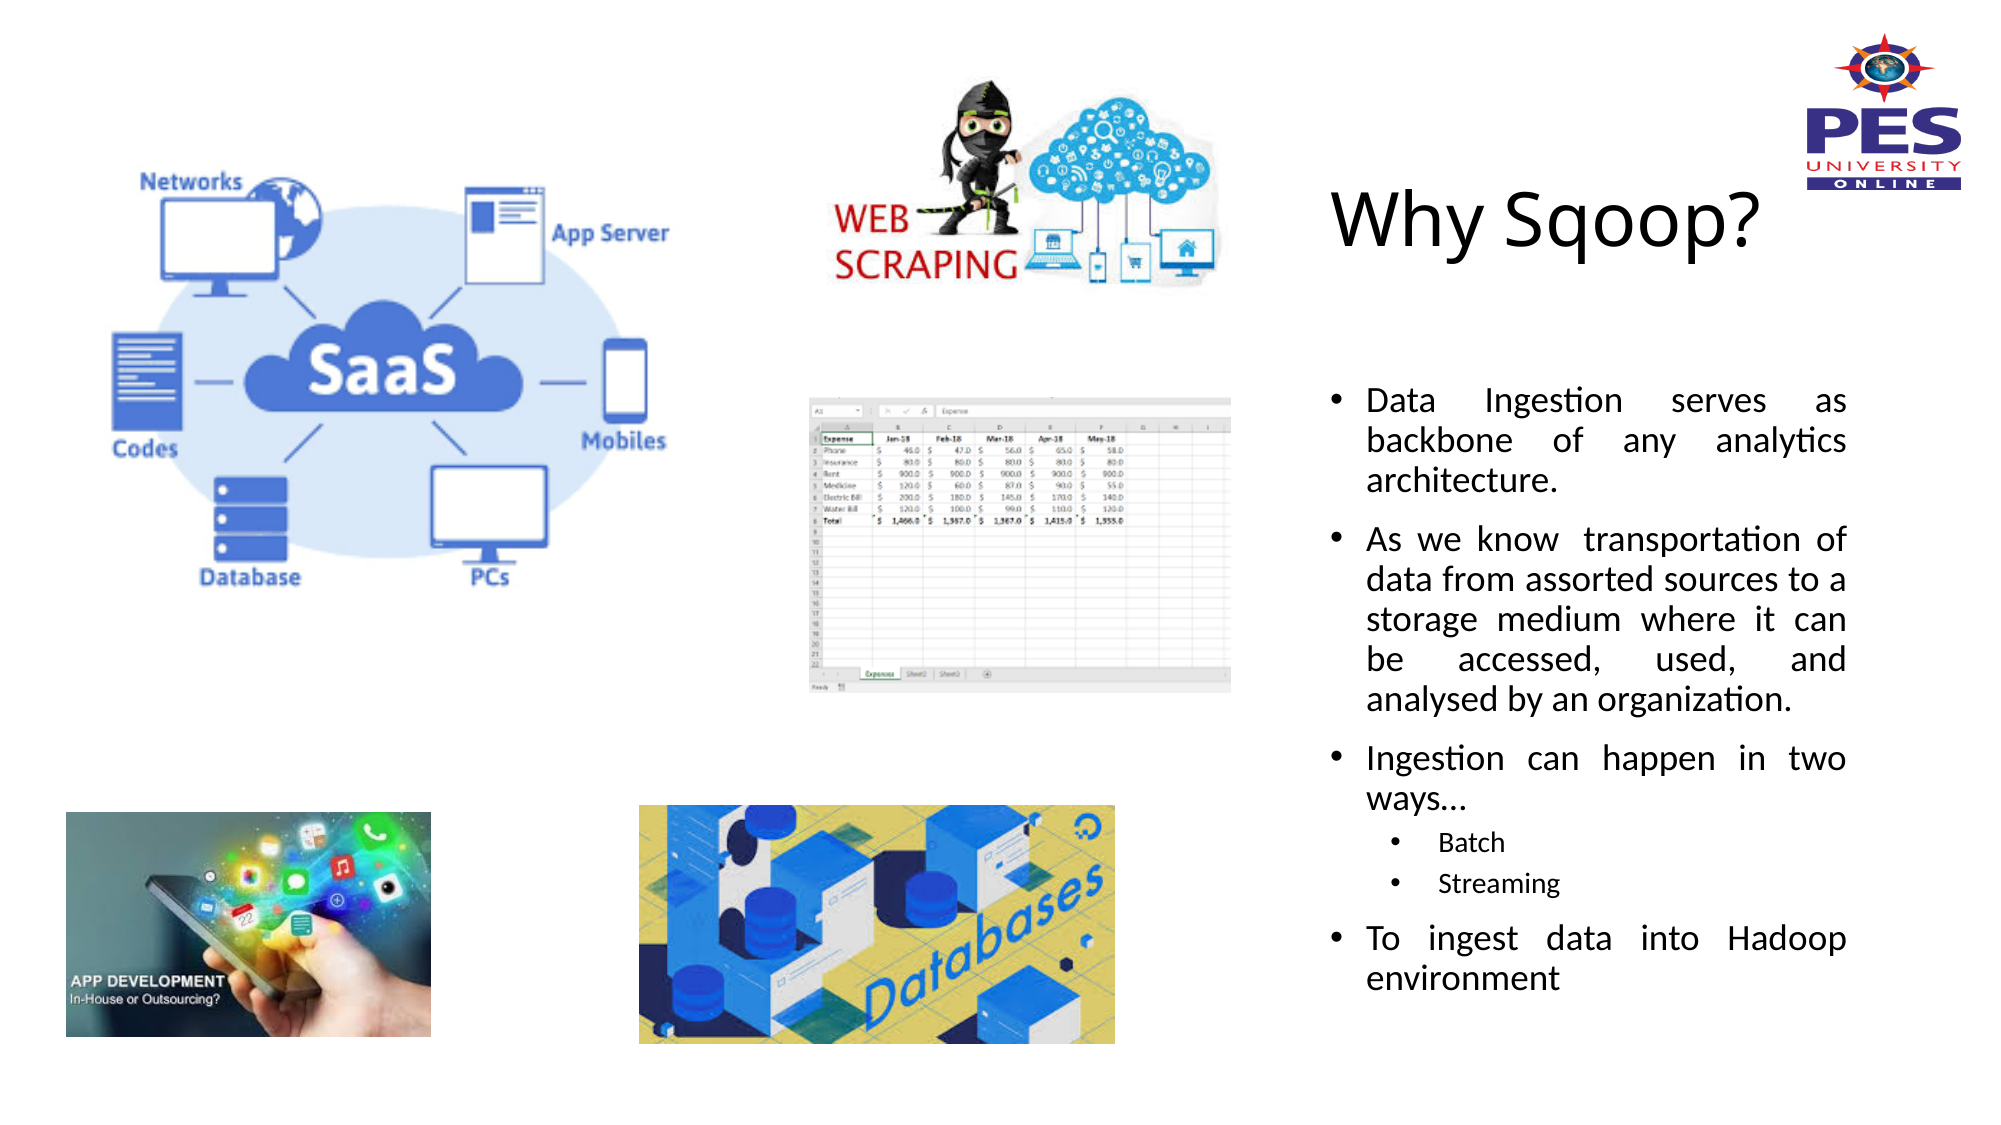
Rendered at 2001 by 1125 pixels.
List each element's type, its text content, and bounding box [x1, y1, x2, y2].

picture [804, 76, 1236, 319]
title Why Sqoop? [1315, 86, 1863, 359]
list Data Ingestion serves as backbone of any analytics architecture. As we know transportation of data from assorted sources to a storage medium where it can be accessed, used, and analysed by an organization. Ingestion can happen in two ways… Batch Streaming To ingest data into Hadoop environment [1315, 373, 1863, 1014]
picture [809, 397, 1231, 693]
picture [65, 144, 709, 610]
picture [65, 812, 431, 1037]
picture [639, 805, 1115, 1044]
picture [1807, 33, 1961, 190]
